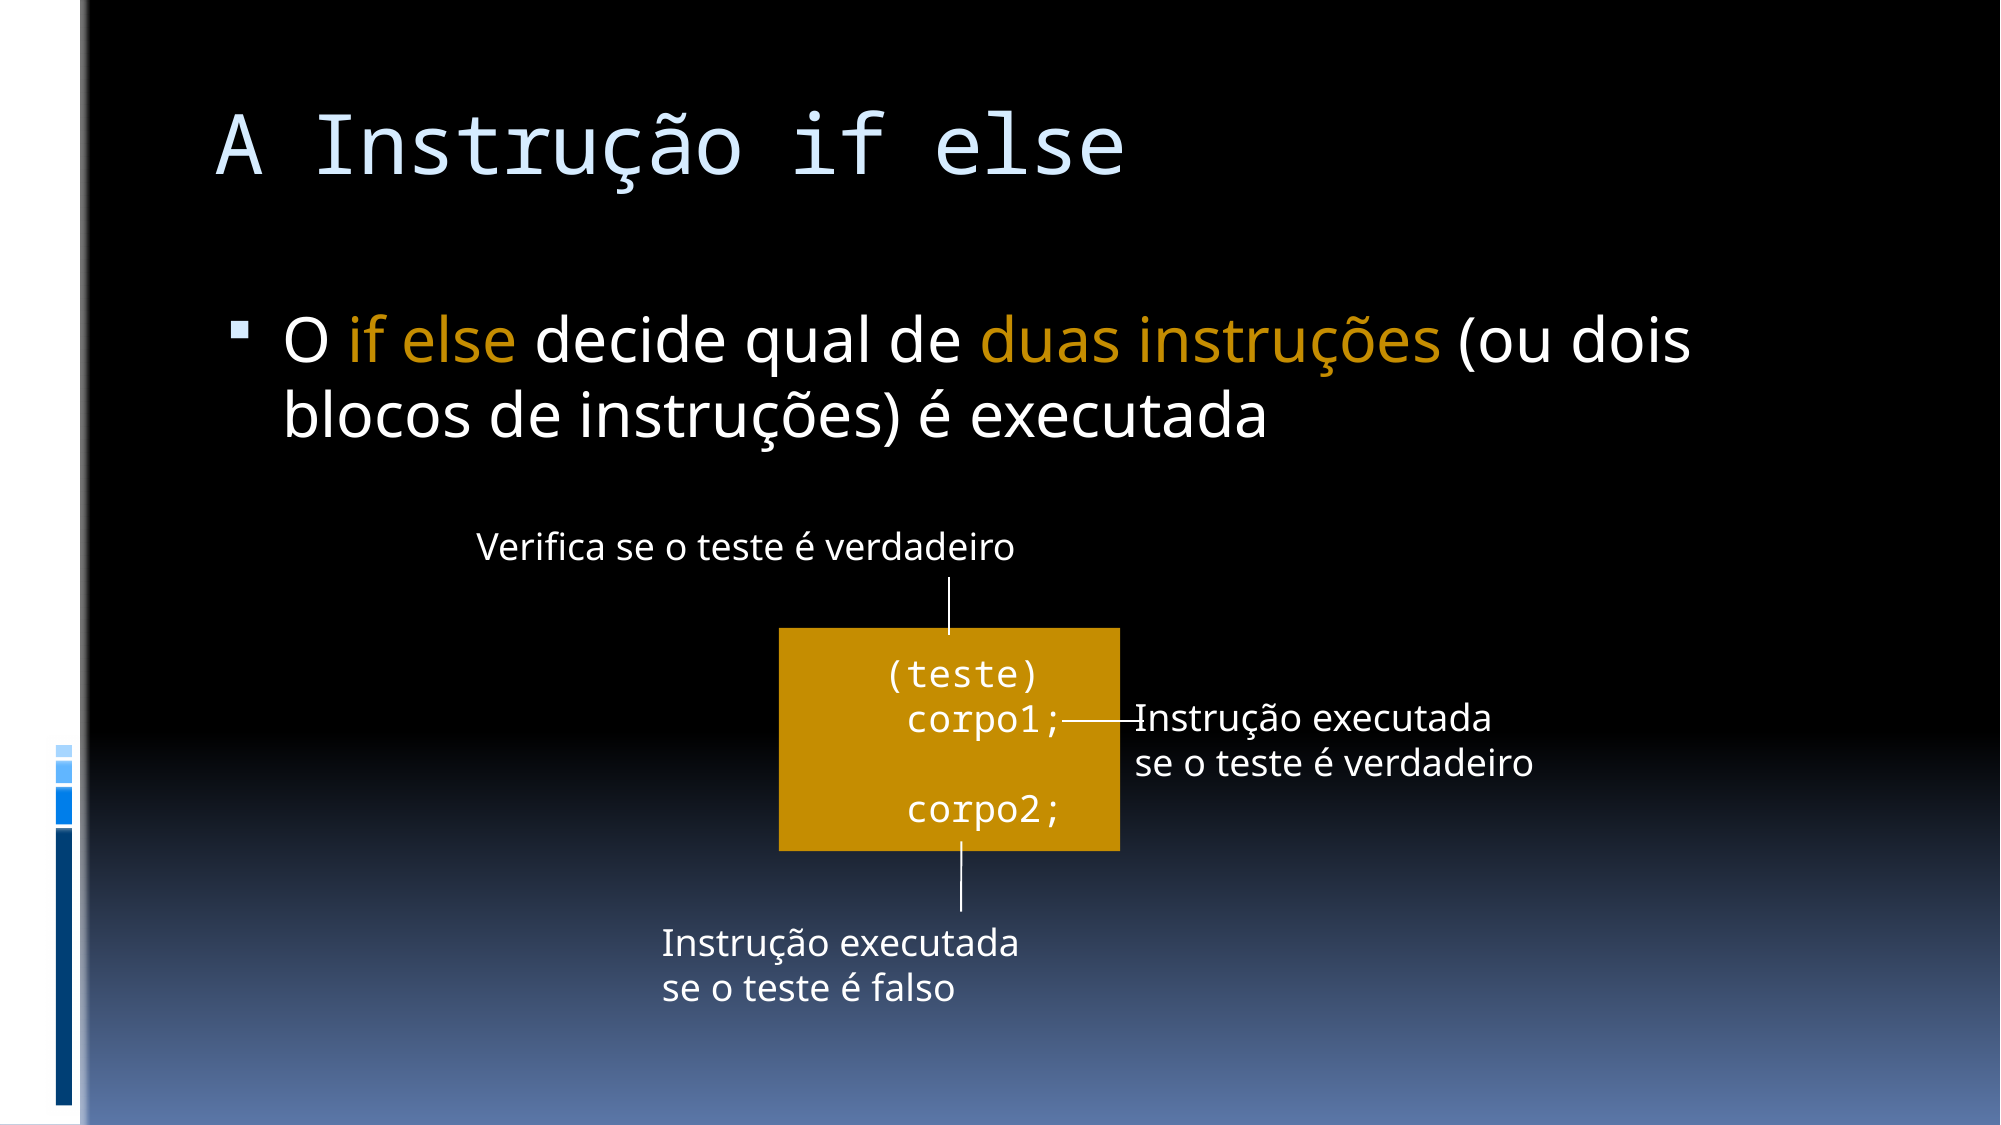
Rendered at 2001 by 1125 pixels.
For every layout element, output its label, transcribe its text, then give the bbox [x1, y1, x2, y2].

list O if else decide qual de duas instruções (ou dois blocos de instruções) é executada [200, 292, 1900, 1043]
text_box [492, 515, 1527, 1018]
title A Instrução if else [200, 83, 1900, 234]
